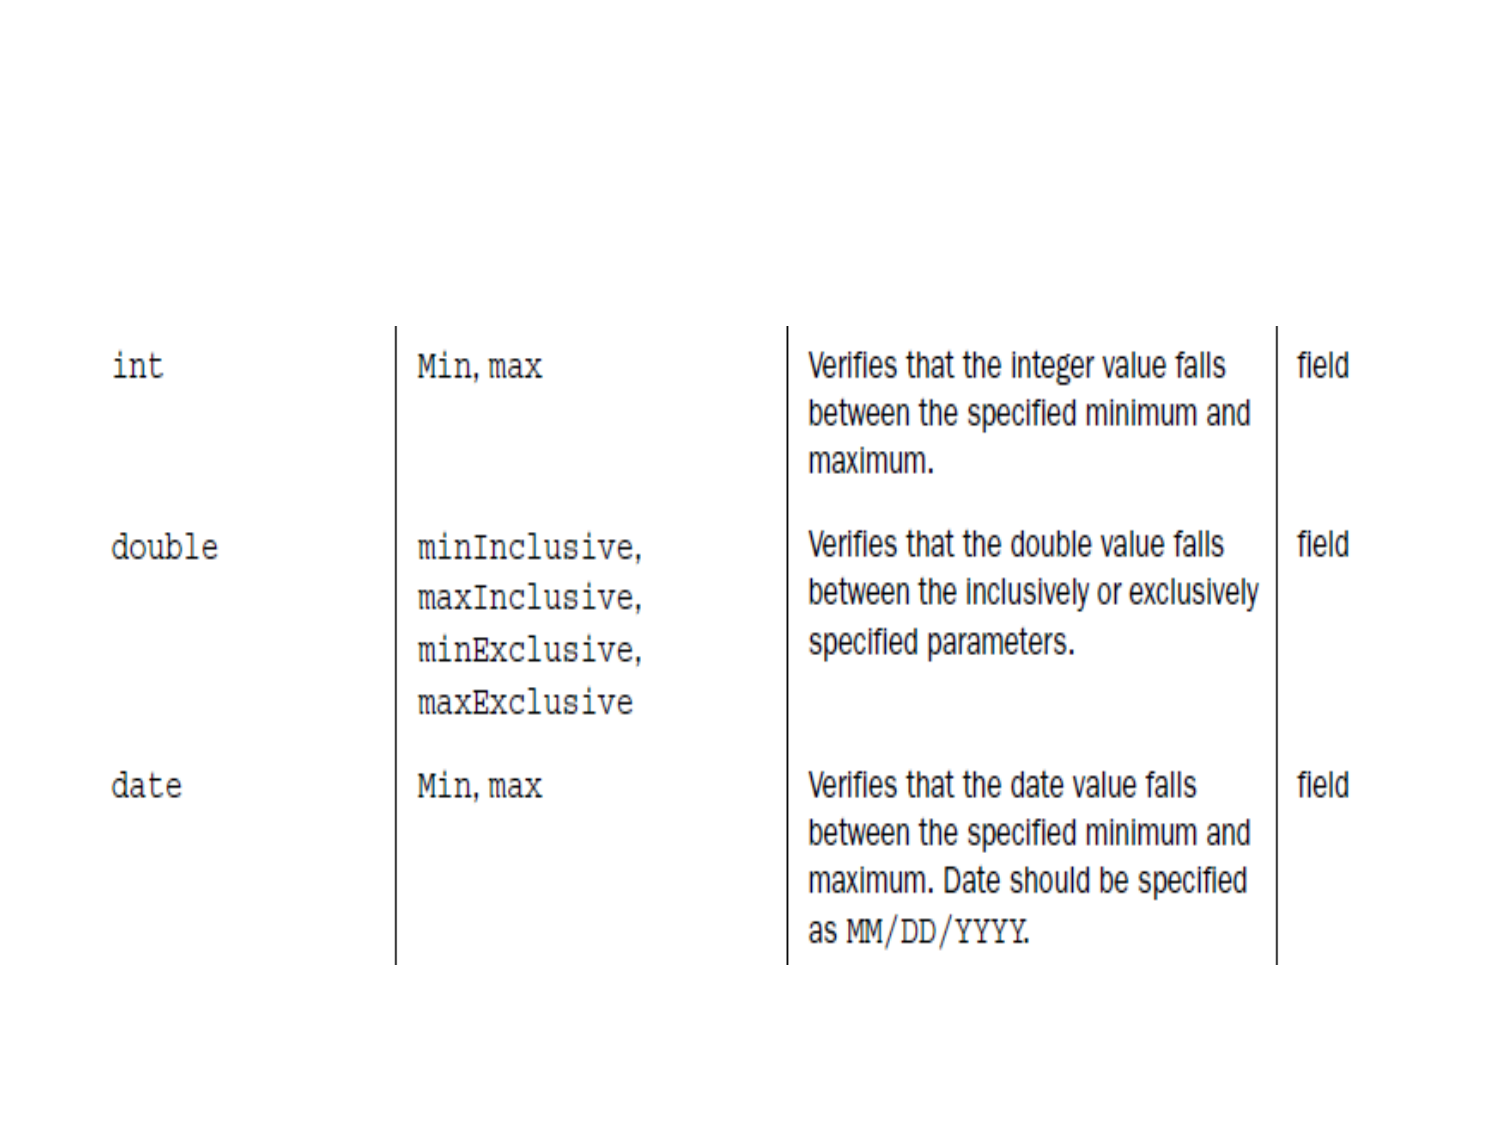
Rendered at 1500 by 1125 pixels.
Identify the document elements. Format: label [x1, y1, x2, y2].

picture [100, 326, 1377, 965]
